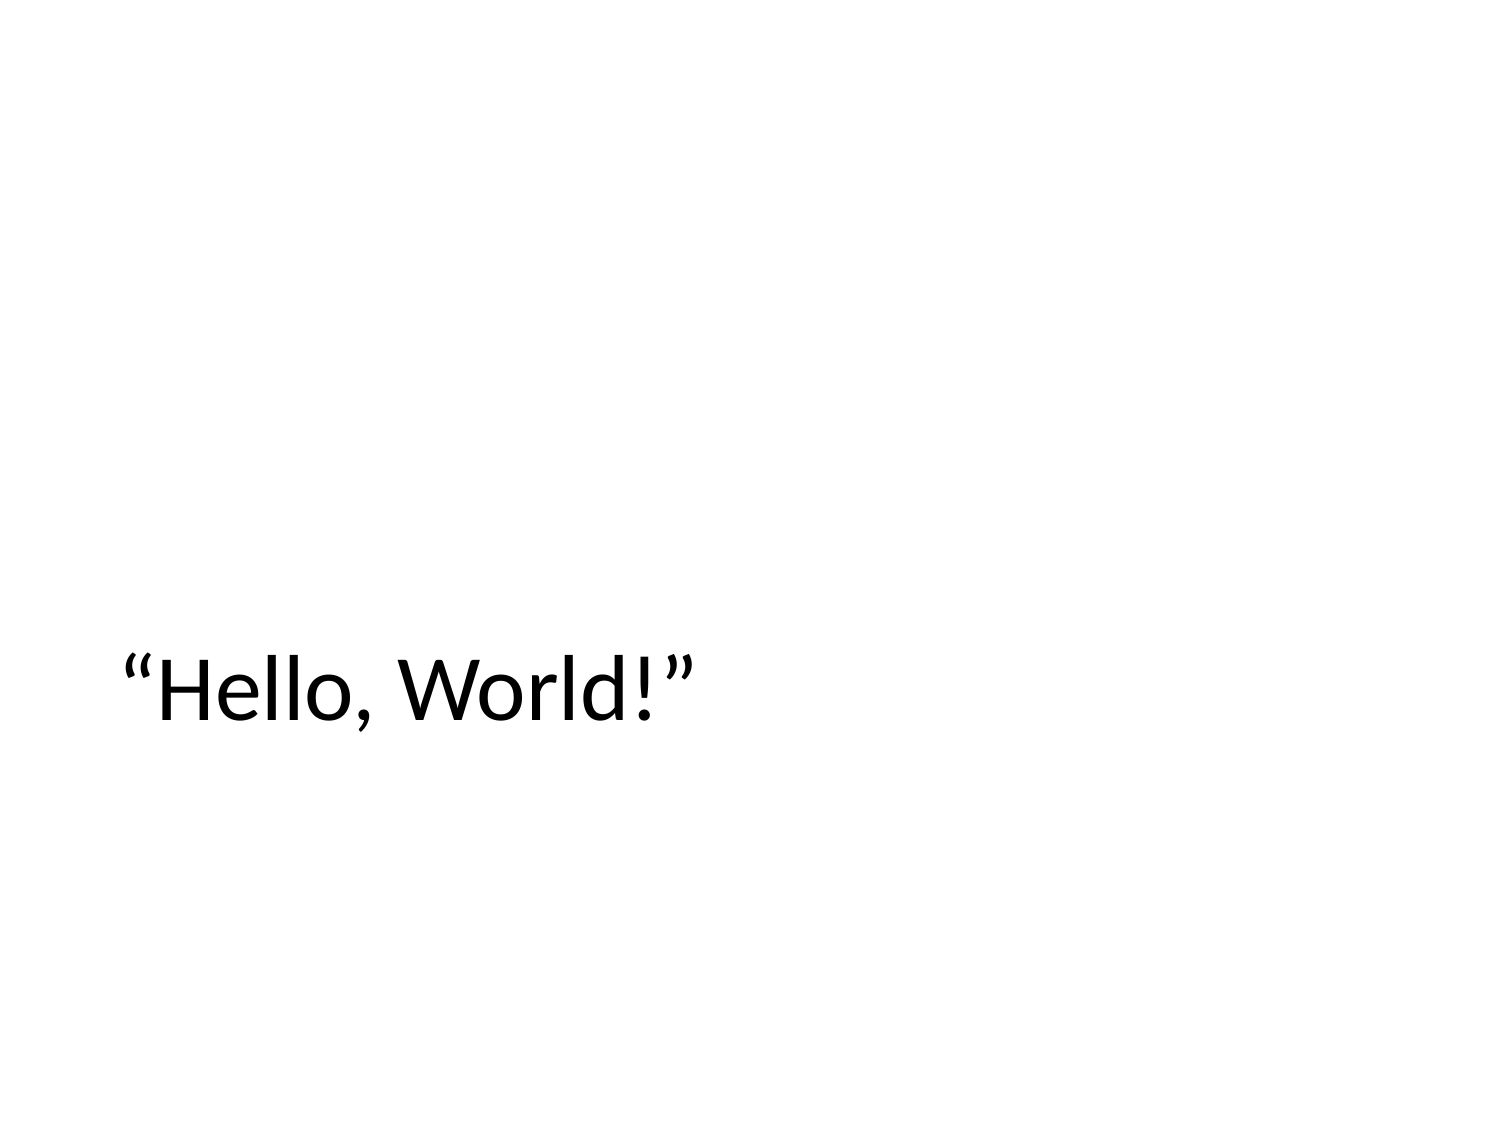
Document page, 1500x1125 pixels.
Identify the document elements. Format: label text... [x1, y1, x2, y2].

title “Hello, World!” [102, 280, 1397, 749]
